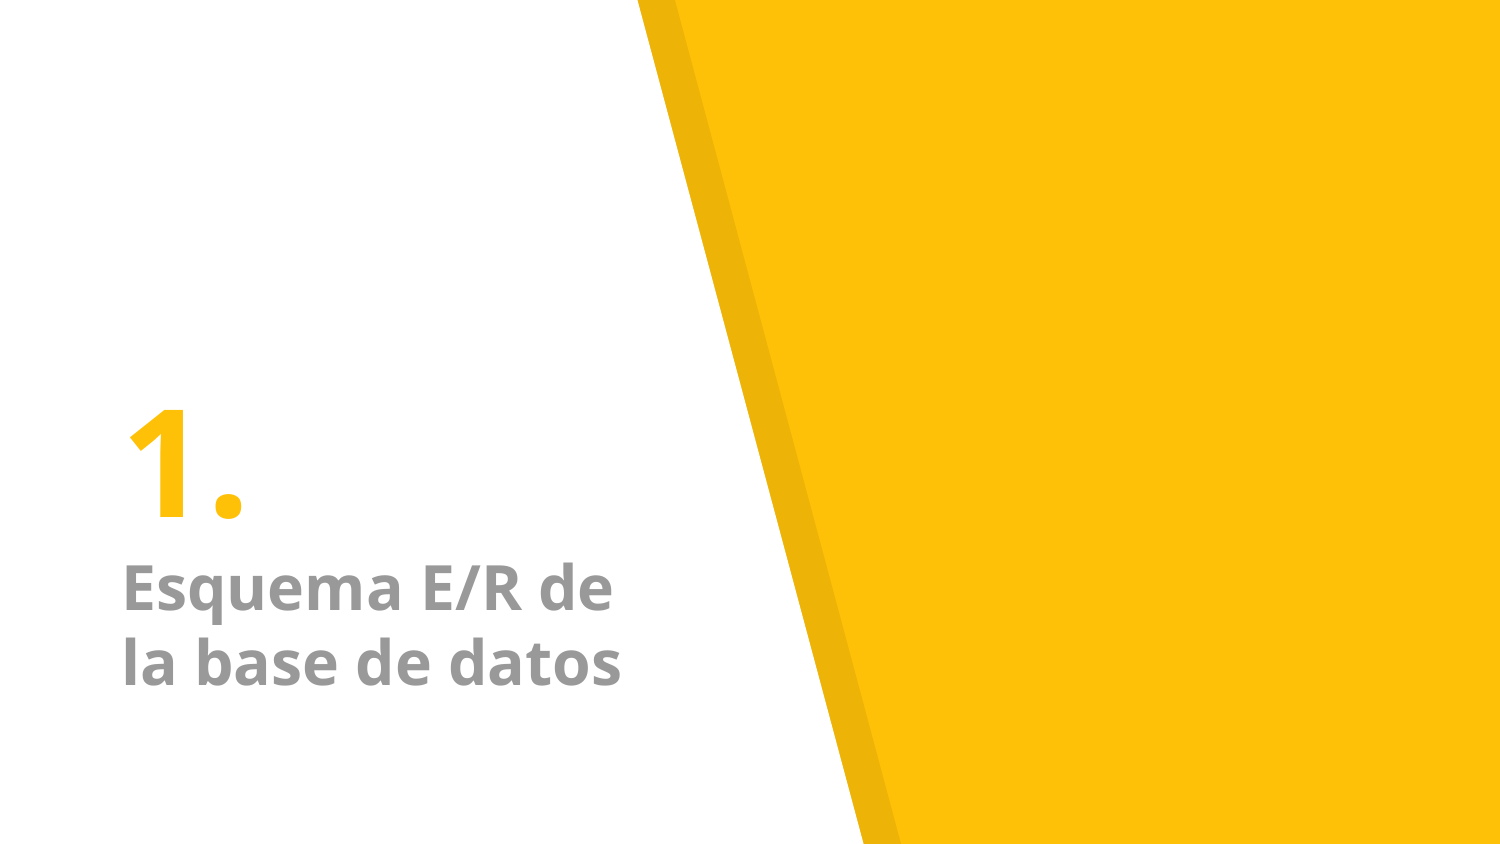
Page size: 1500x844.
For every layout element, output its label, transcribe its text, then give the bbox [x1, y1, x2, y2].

title 1. Esquema E/R de la base de datos [106, 222, 685, 713]
